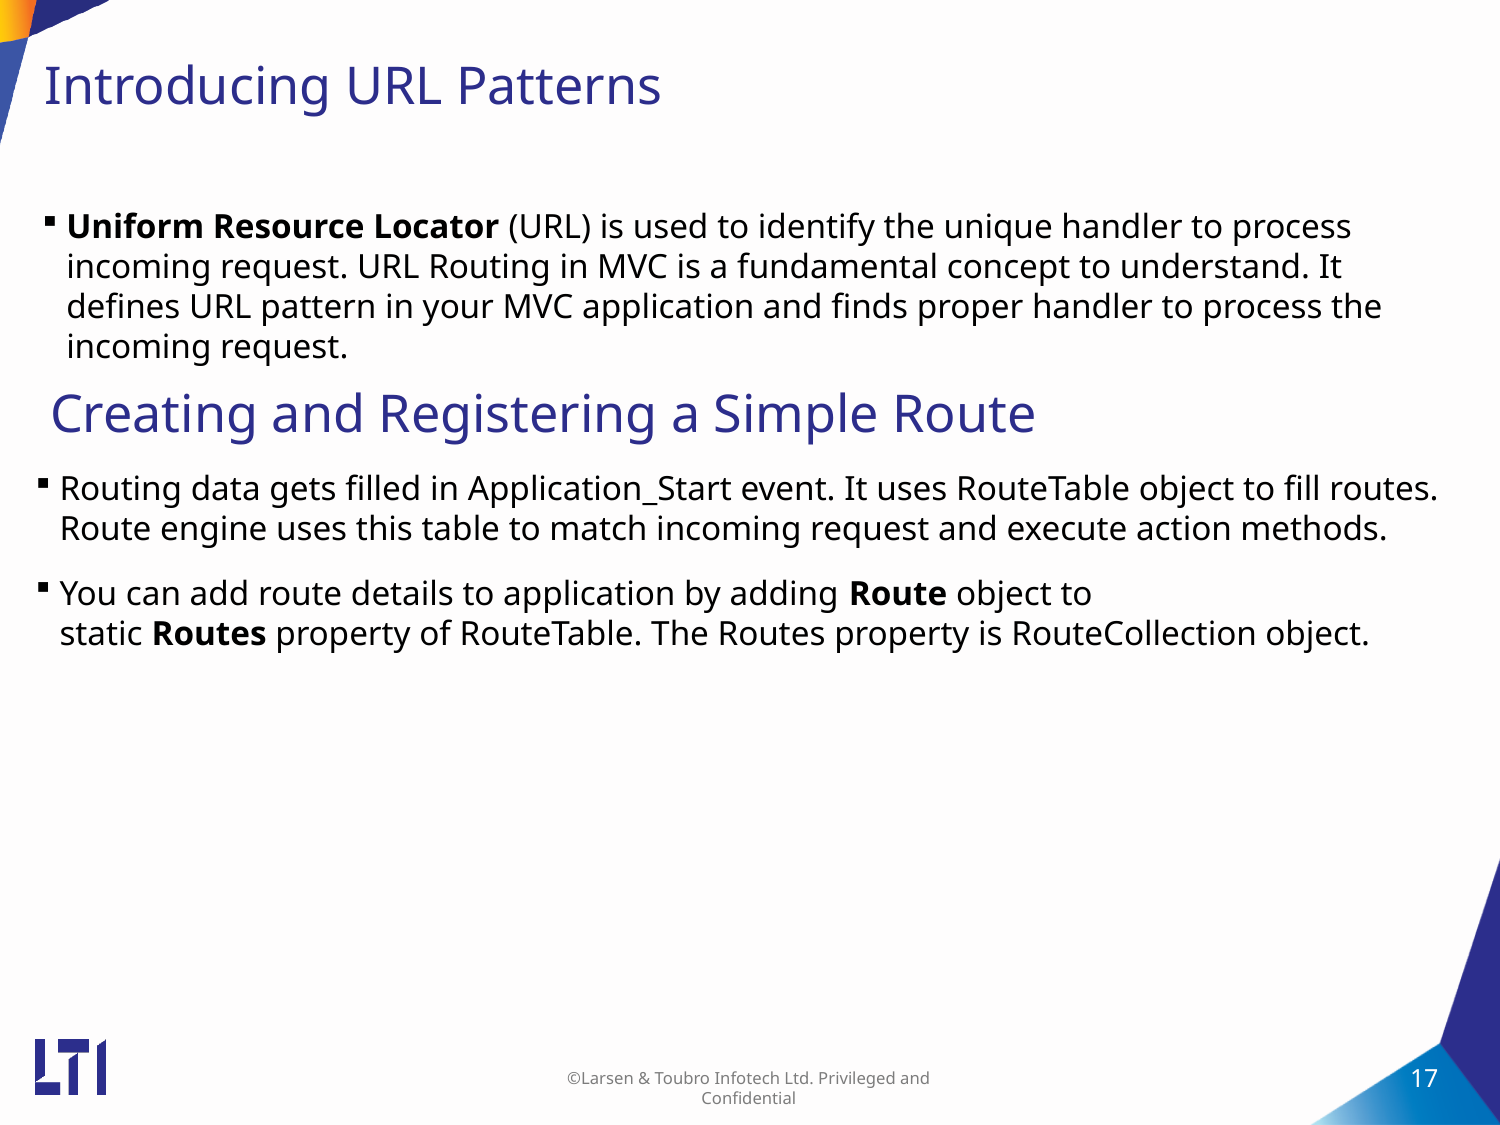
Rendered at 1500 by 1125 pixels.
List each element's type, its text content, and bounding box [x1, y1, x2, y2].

title Introducing URL Patterns [43, 52, 1362, 117]
picture [1288, 854, 1500, 1125]
text_box Creating and Registering a Simple Route [50, 380, 1367, 443]
text_box Routing data gets filled in Application_Start event. It uses RouteTable object to fill routes. Route engine uses this table to match incoming request and execute action methods. You can add route details to application by adding Route object to static Routes property of RouteTable. The Routes property is RouteCollection object. [35, 467, 1449, 600]
list Uniform Resource Locator (URL) is used to identify the unique handler to process incoming request. URL Routing in MVC is a fundamental concept to understand. It defines URL pattern in your MVC application and finds proper handler to process the incoming request. [42, 205, 1456, 338]
picture [35, 1039, 106, 1095]
picture [0, 0, 109, 147]
